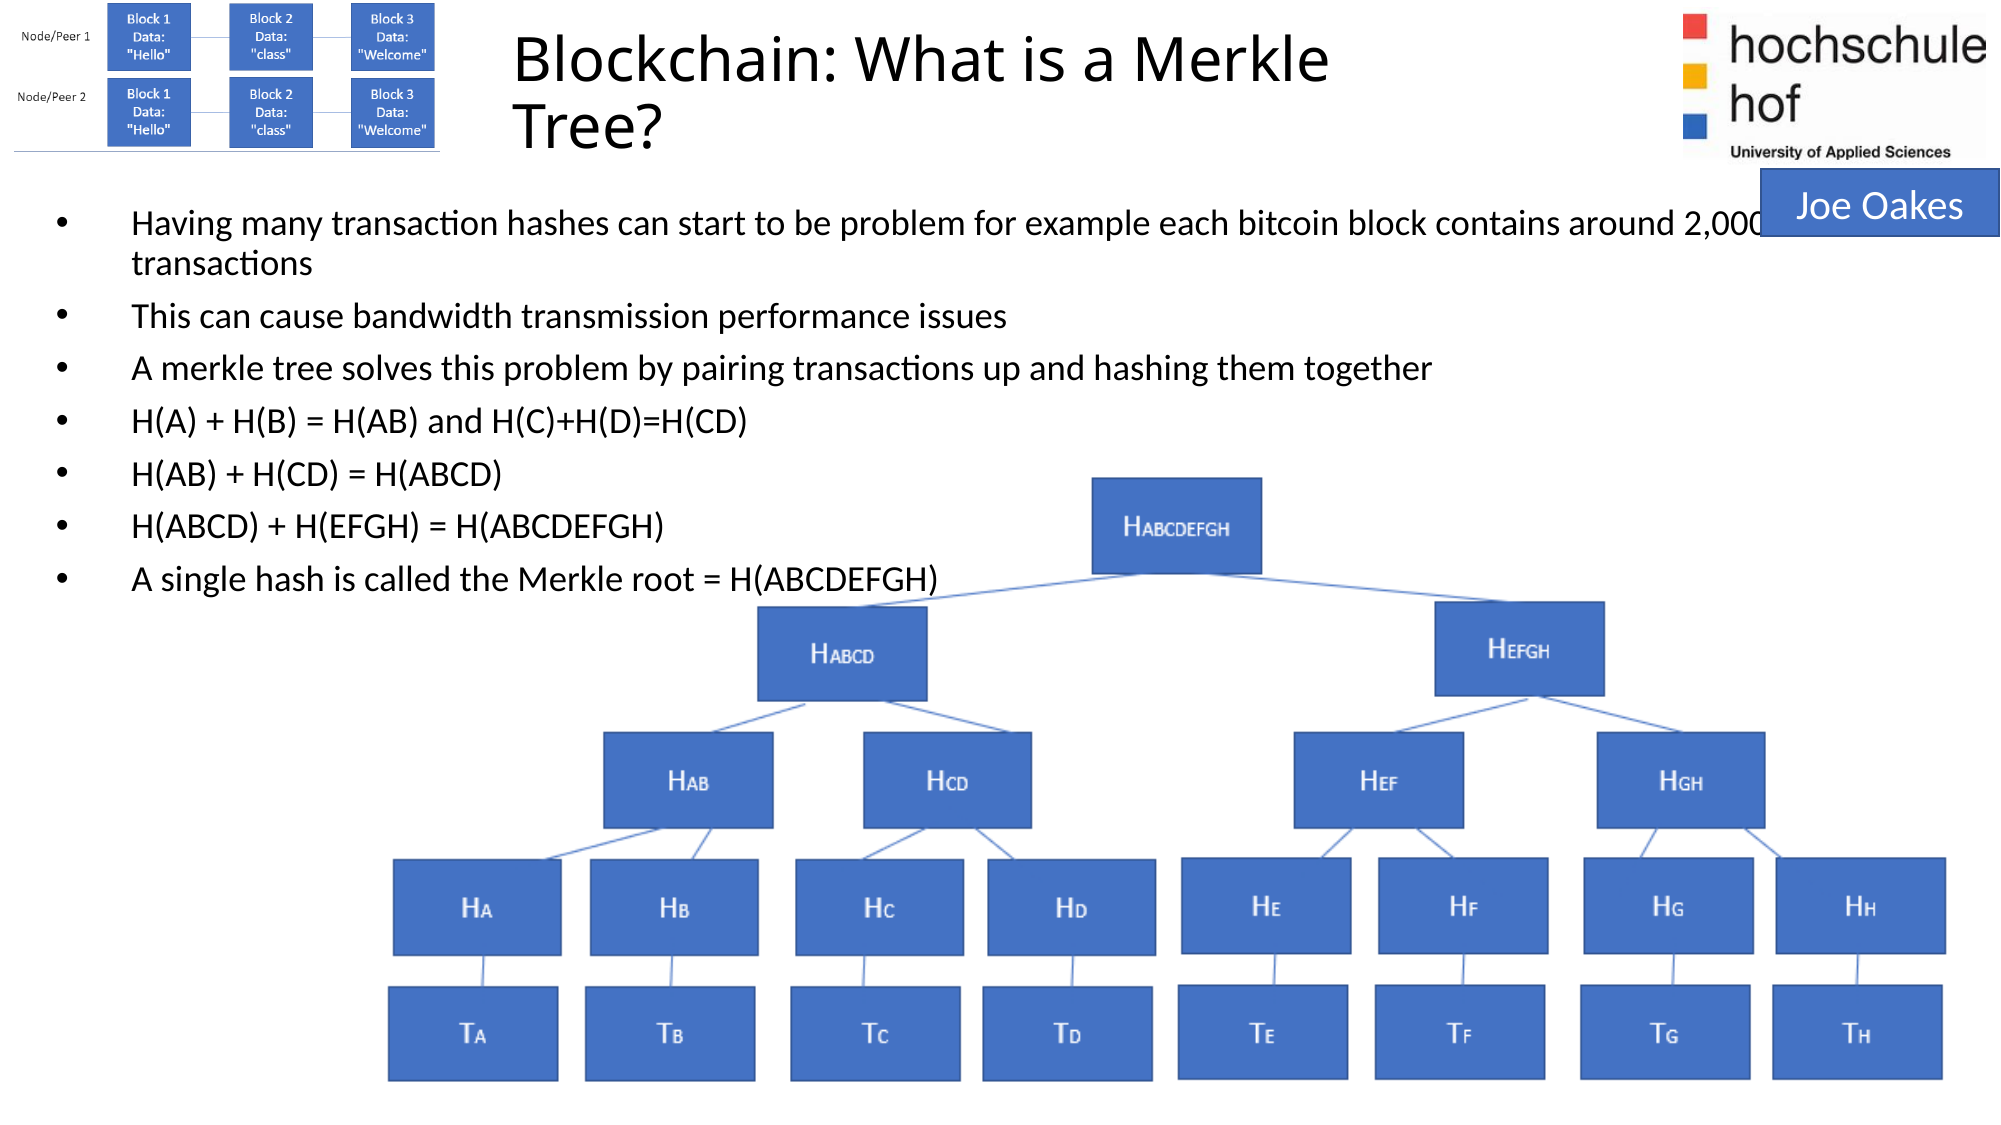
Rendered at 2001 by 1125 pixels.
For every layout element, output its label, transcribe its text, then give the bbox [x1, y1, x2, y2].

text_box Joe Oakes [1760, 168, 2000, 237]
picture [1683, 7, 1986, 168]
text_box Blockchain: What is a Merkle Tree? [497, 20, 1468, 170]
list Having many transaction hashes can start to be problem for example each bitcoin block contains around 2,000 transactions This can cause bandwidth transmission performance issues A merkle tree solves this problem by pairing transactions up and hashing them together H(A) + H(B) = H(AB) and H(C)+H(D)=H(CD) H(AB) + H(CD) = H(ABCD) H(ABCD) + H(EFGH) = H(ABCDEFGH) A single hash is called the Merkle root = H(ABCDEFGH) [40, 196, 1811, 610]
picture [385, 456, 1968, 1107]
picture [14, 0, 440, 152]
